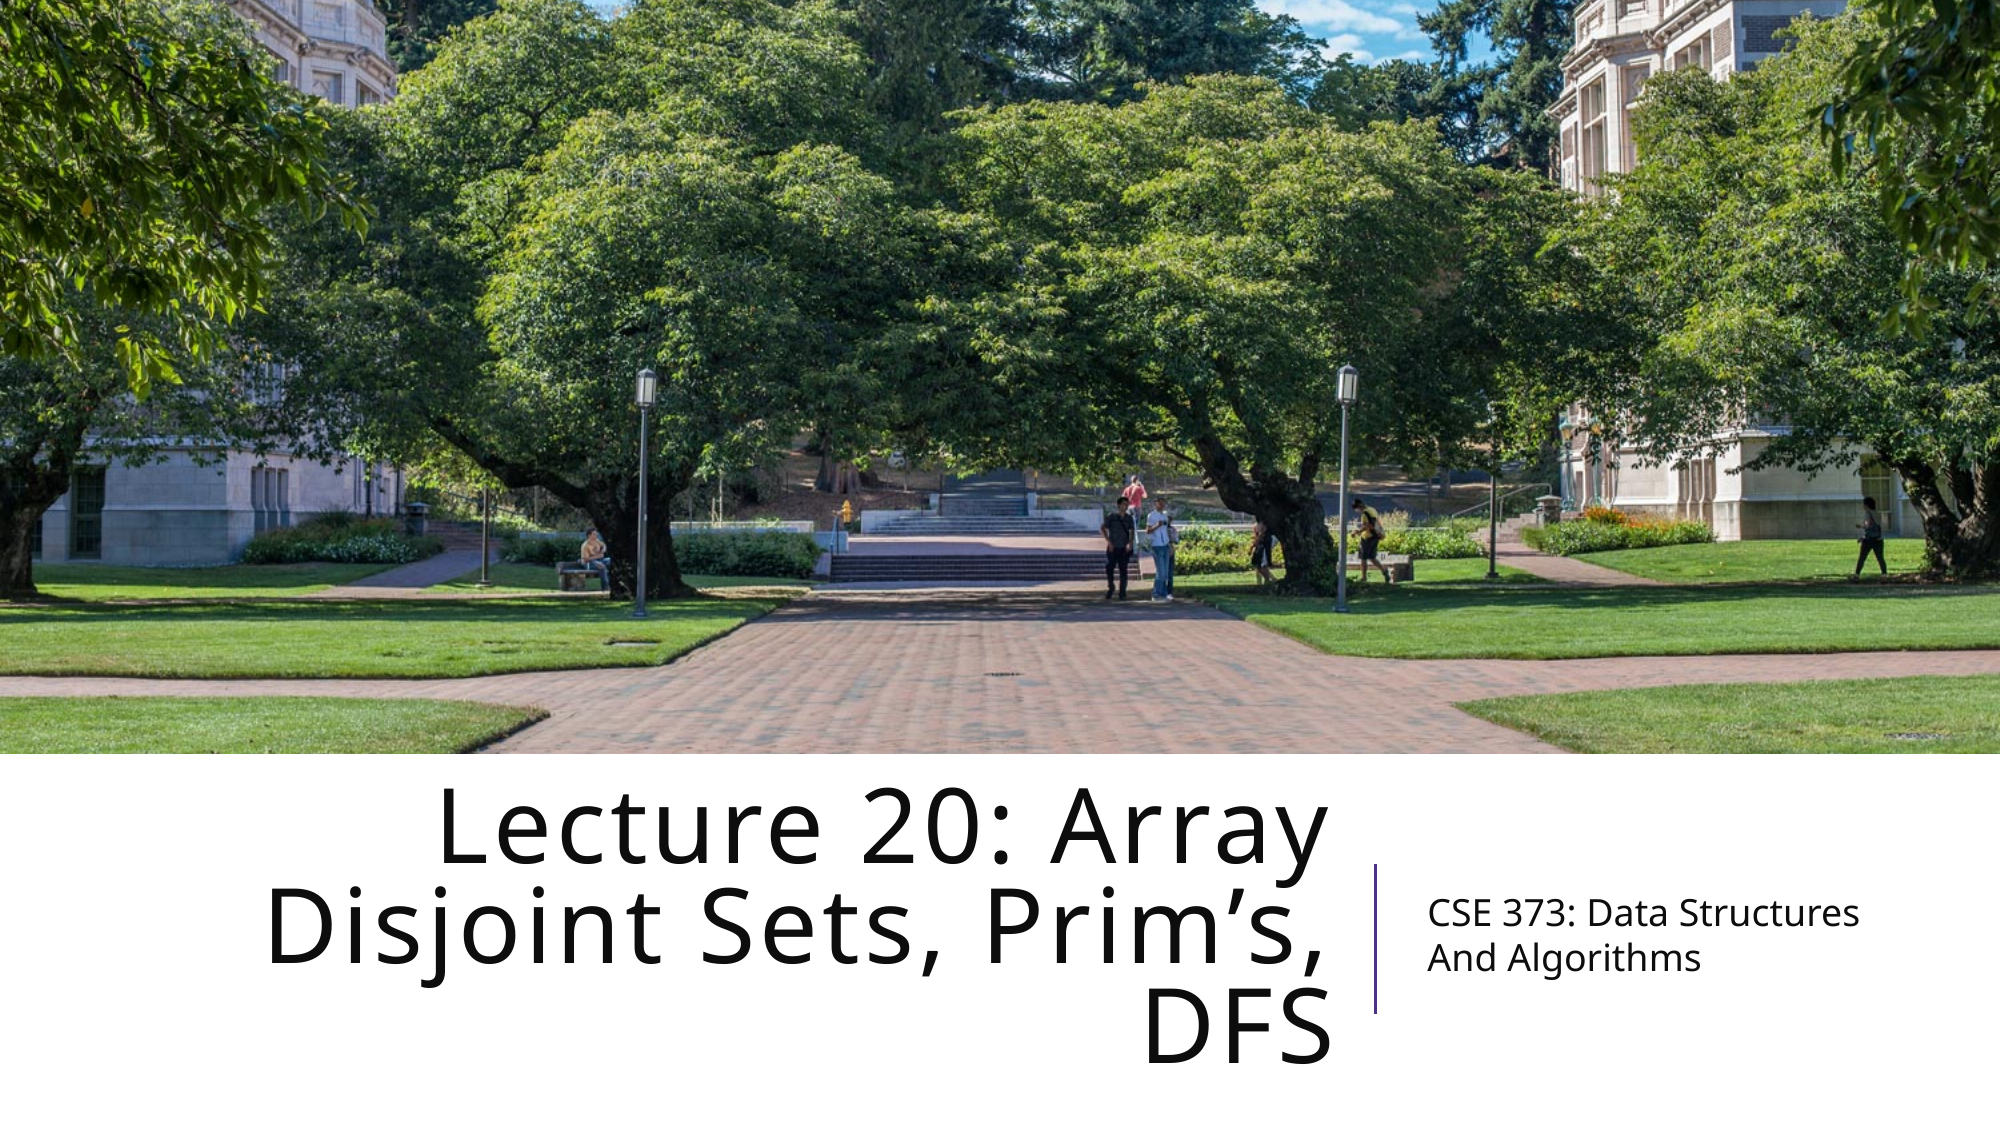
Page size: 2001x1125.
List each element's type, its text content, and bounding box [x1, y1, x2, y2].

title Lecture 20: Array Disjoint Sets, Prim’s, DFS [75, 813, 1350, 1054]
subtitle CSE 373: Data Structures And Algorithms [1412, 813, 1938, 1054]
picture [0, 0, 2000, 754]
